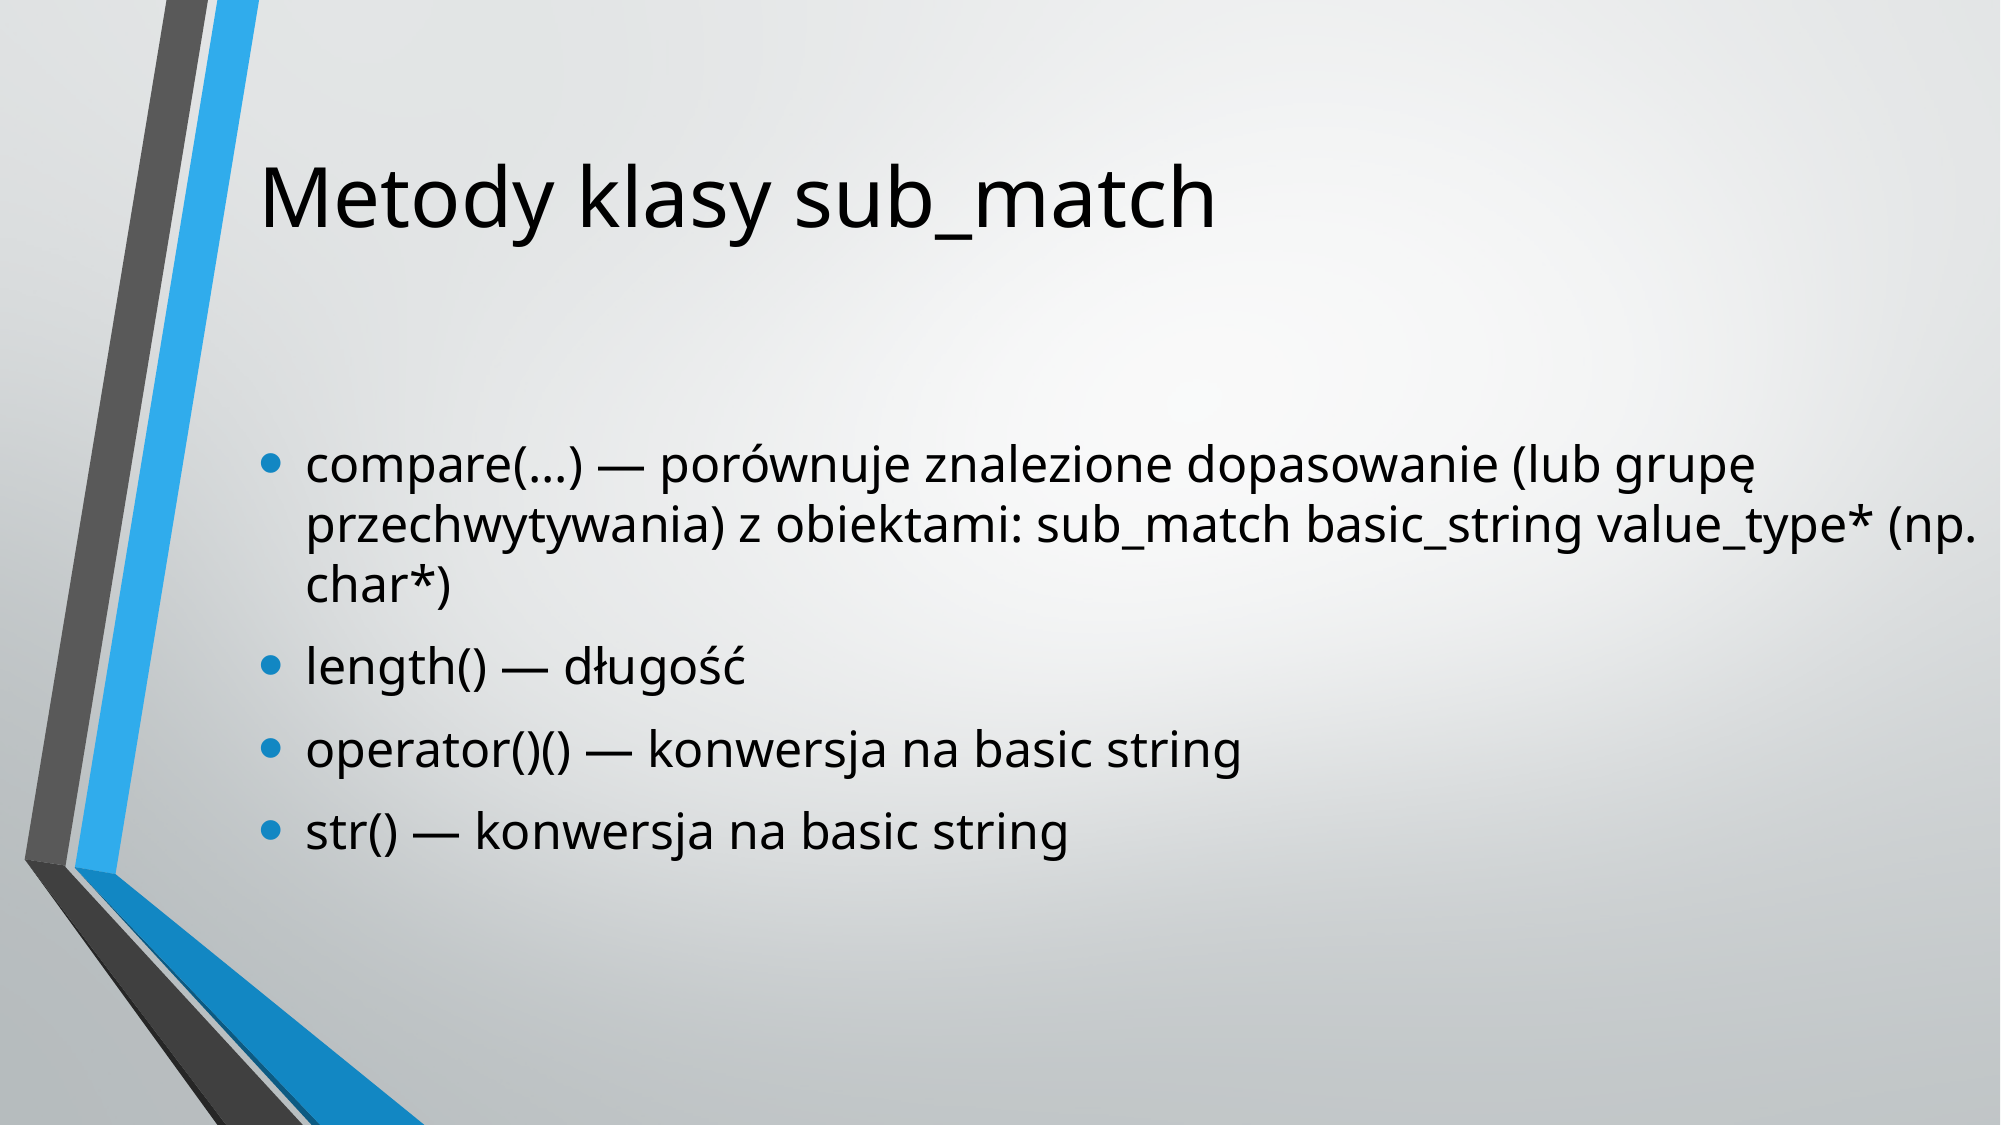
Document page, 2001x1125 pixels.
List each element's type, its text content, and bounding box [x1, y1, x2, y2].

list compare(...) — porównuje znalezione dopasowanie (lub grupę przechwytywania) z obiektami: sub_match basic_string value_type* (np. char*) length() — długość operator()() — konwersja na basic string str() — konwersja na basic string [243, 252, 2000, 1040]
title Metody klasy sub_match [243, 0, 1887, 252]
